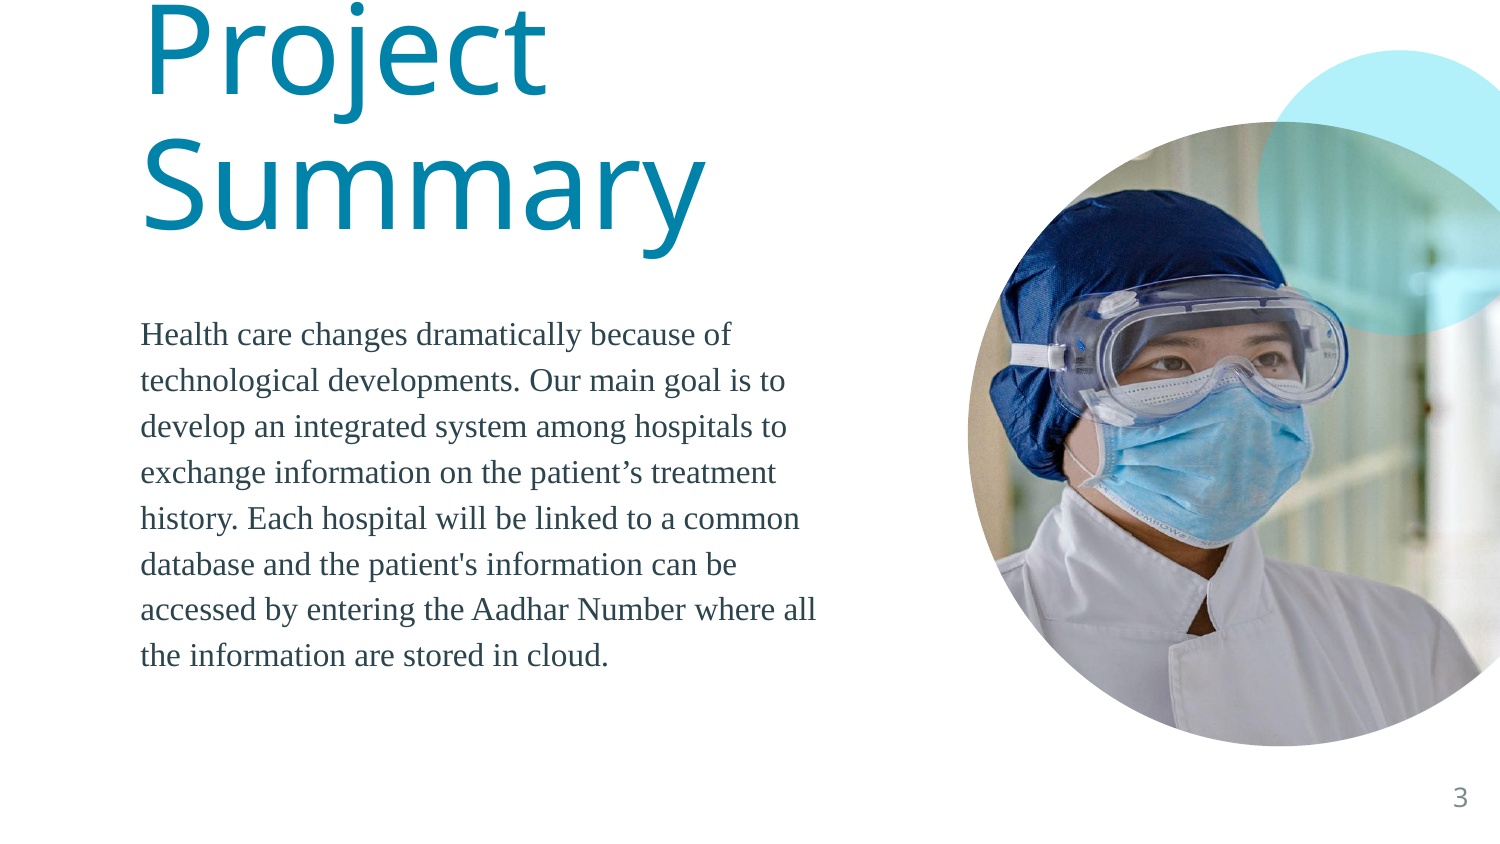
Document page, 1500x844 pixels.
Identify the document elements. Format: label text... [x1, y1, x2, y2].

picture [967, 121, 1500, 747]
title Project Summary [140, 63, 1032, 181]
slide_number 3 [1411, 775, 1469, 822]
text_box [1277, 50, 1500, 120]
subtitle Health care changes dramatically because of technological developments. Our main goal is to develop an integrated system among hospitals to exchange information on the patient’s treatment history. Each hospital will be linked to a common database and the patient's information can be accessed by entering the Aadhar Number where all the information are stored in cloud. [140, 306, 862, 647]
